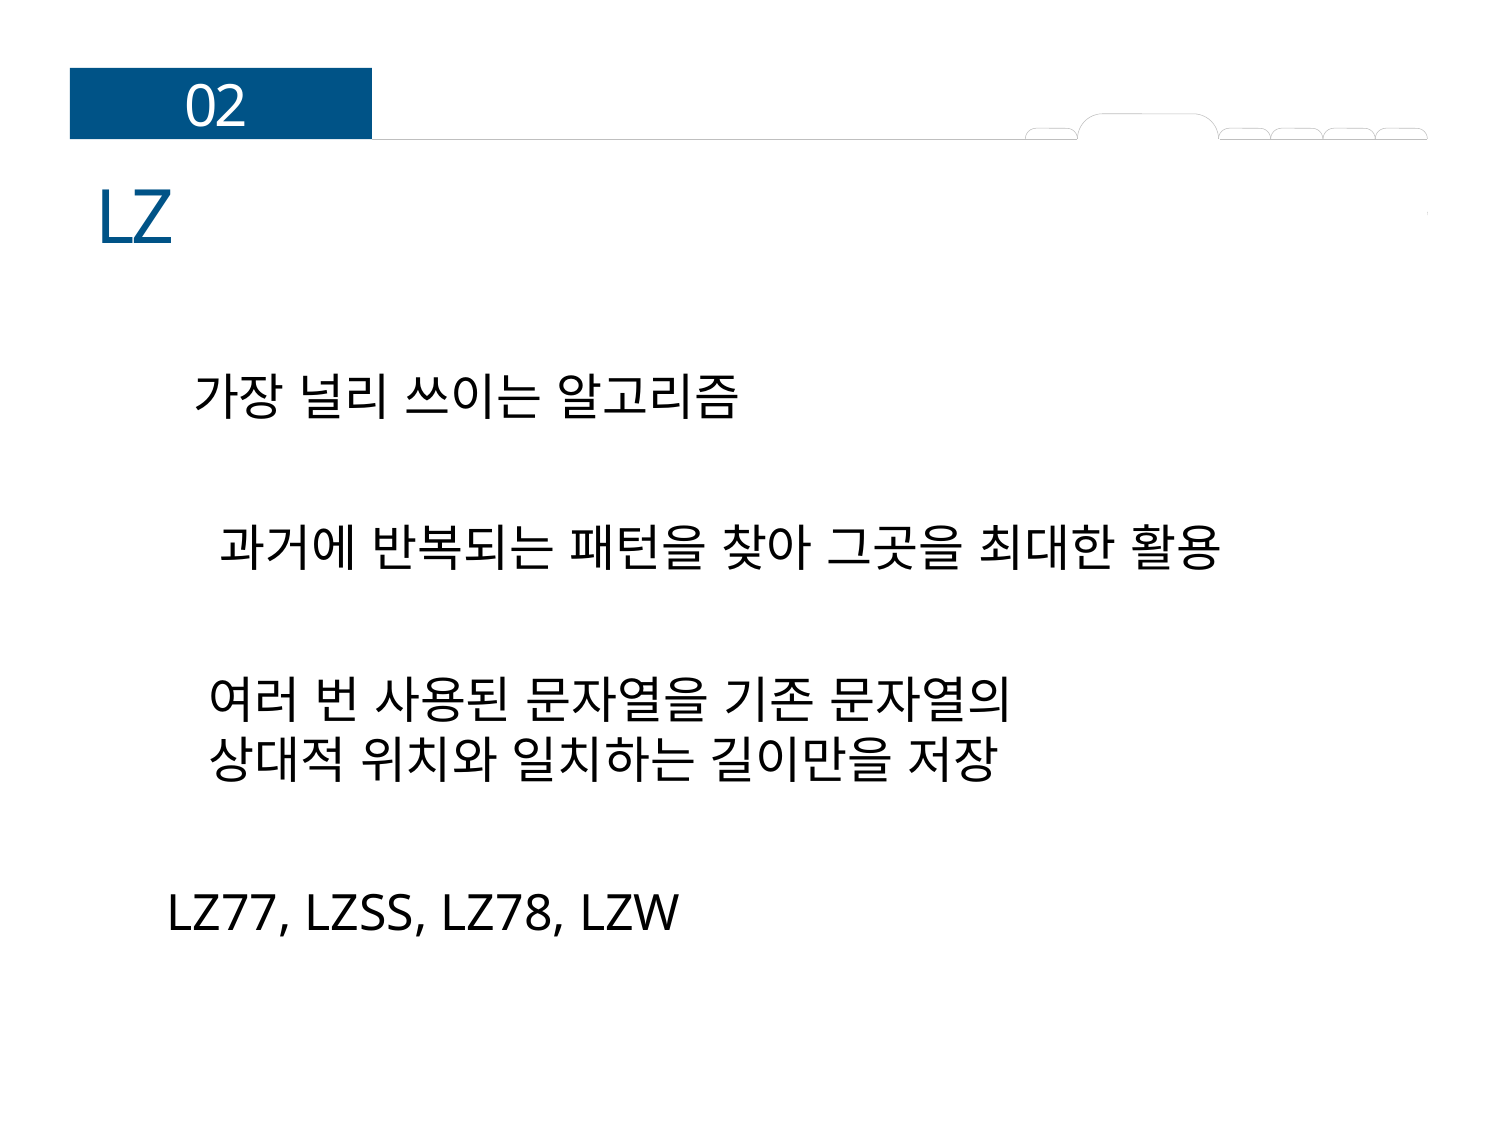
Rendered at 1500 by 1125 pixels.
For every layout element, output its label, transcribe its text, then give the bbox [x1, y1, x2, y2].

text_box LZ77, LZSS, LZ78, LZW [151, 873, 696, 949]
text_box 과거에 반복되는 패턴을 찾아 그곳을 최대한 활용 [204, 509, 1239, 585]
text_box 02 알고리즘 [41, 60, 372, 216]
text_box 가장 널리 쓰이는 알고리즘 [178, 357, 757, 433]
text_box LZ [80, 161, 1006, 266]
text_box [1011, 113, 1428, 348]
text_box 여러 번 사용된 문자열을 기존 문자열의 상대적 위치와 일치하는 길이만을 저장 [193, 661, 1030, 796]
